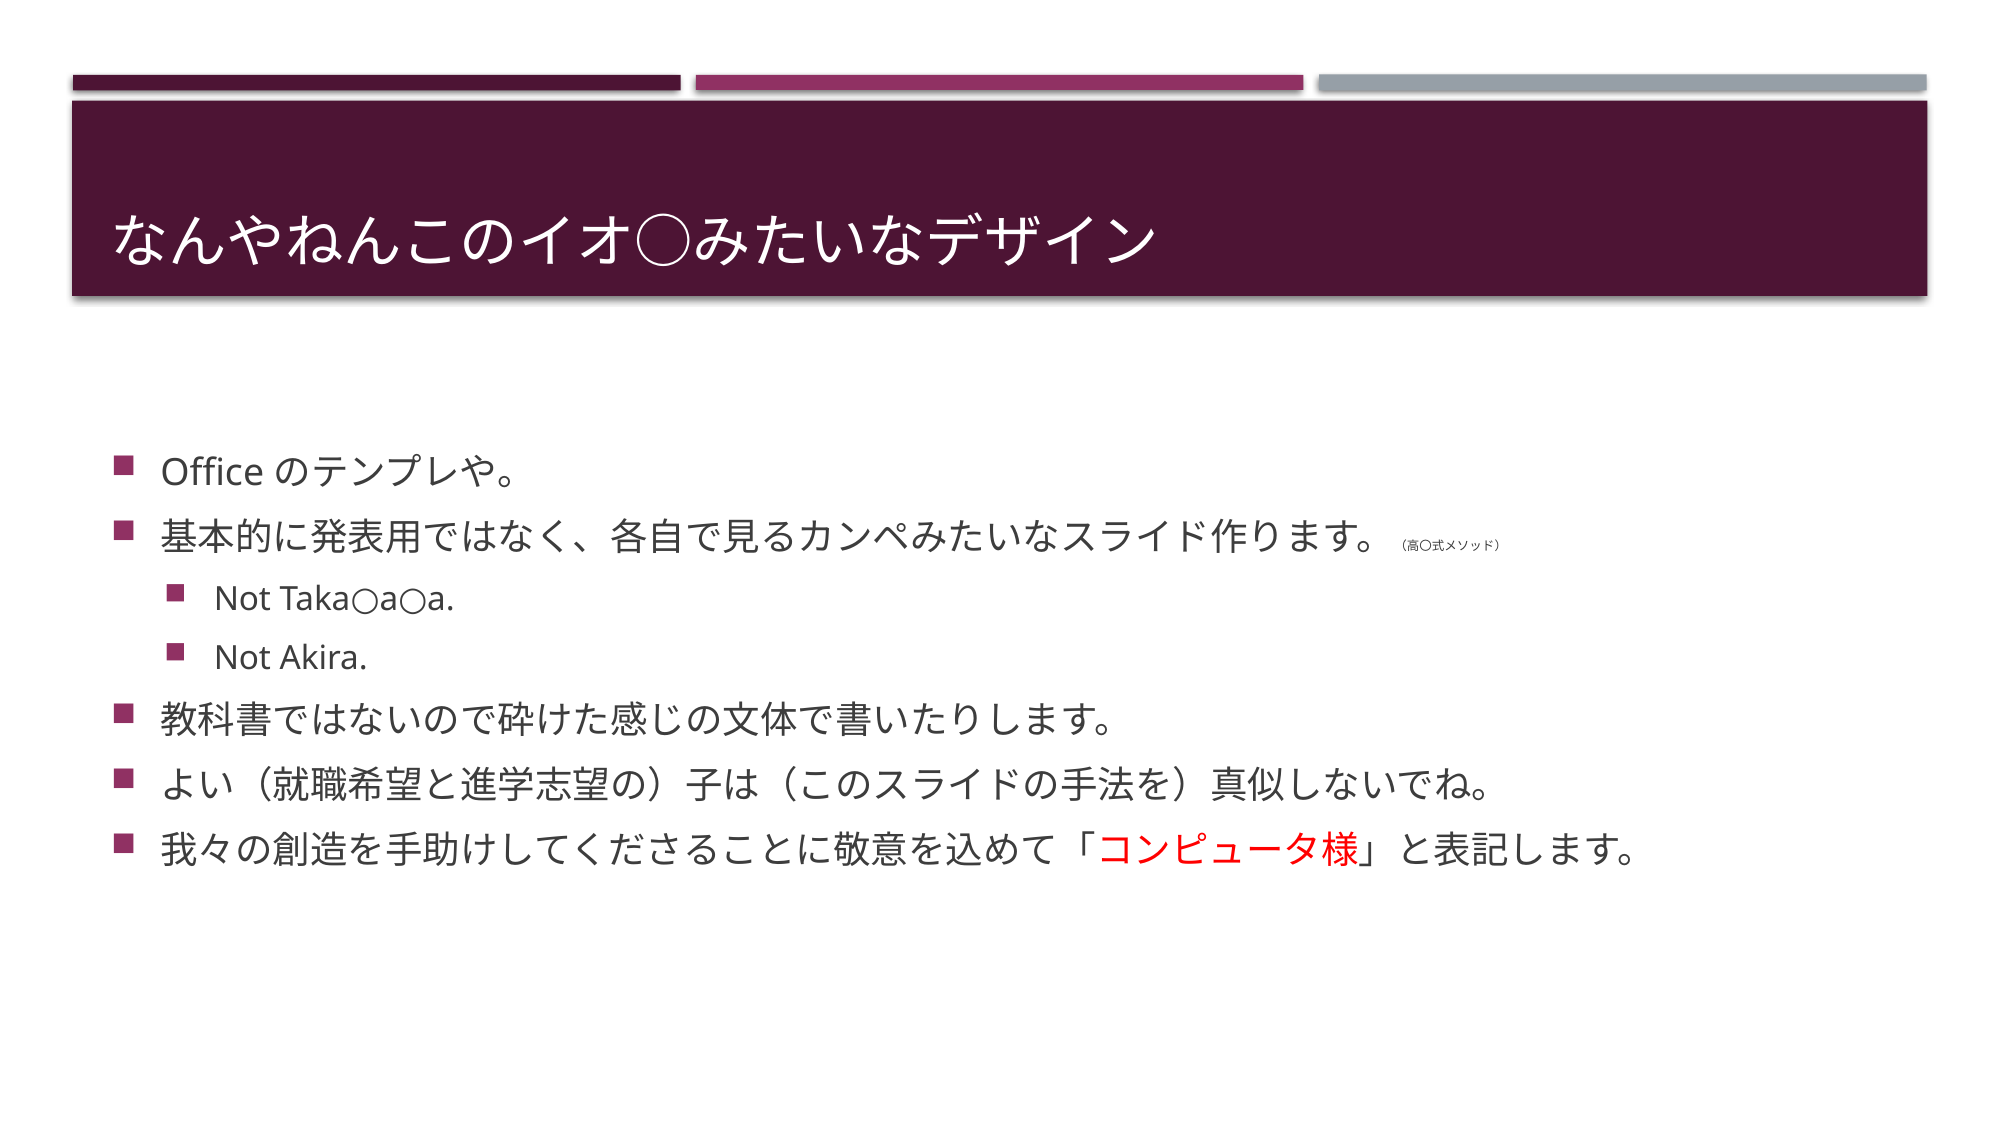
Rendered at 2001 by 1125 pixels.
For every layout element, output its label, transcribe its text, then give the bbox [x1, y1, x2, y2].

list Officeのテンプレや。 基本的に発表用ではなく、各自で見るカンペみたいなスライド作ります。（高〇式メソッド） Not Taka○a○a. Not Akira. 教科書ではないので砕けた感じの文体で書いたりします。 よい（就職希望と進学志望の）子は（このスライドの手法を）真似しないでね。 我々の創造を手助けしてくださることに敬意を込めて「コンピュータ様」と表記します。 [95, 357, 1905, 962]
title なんやねんこのイオ○みたいなデザイン [95, 115, 1905, 282]
